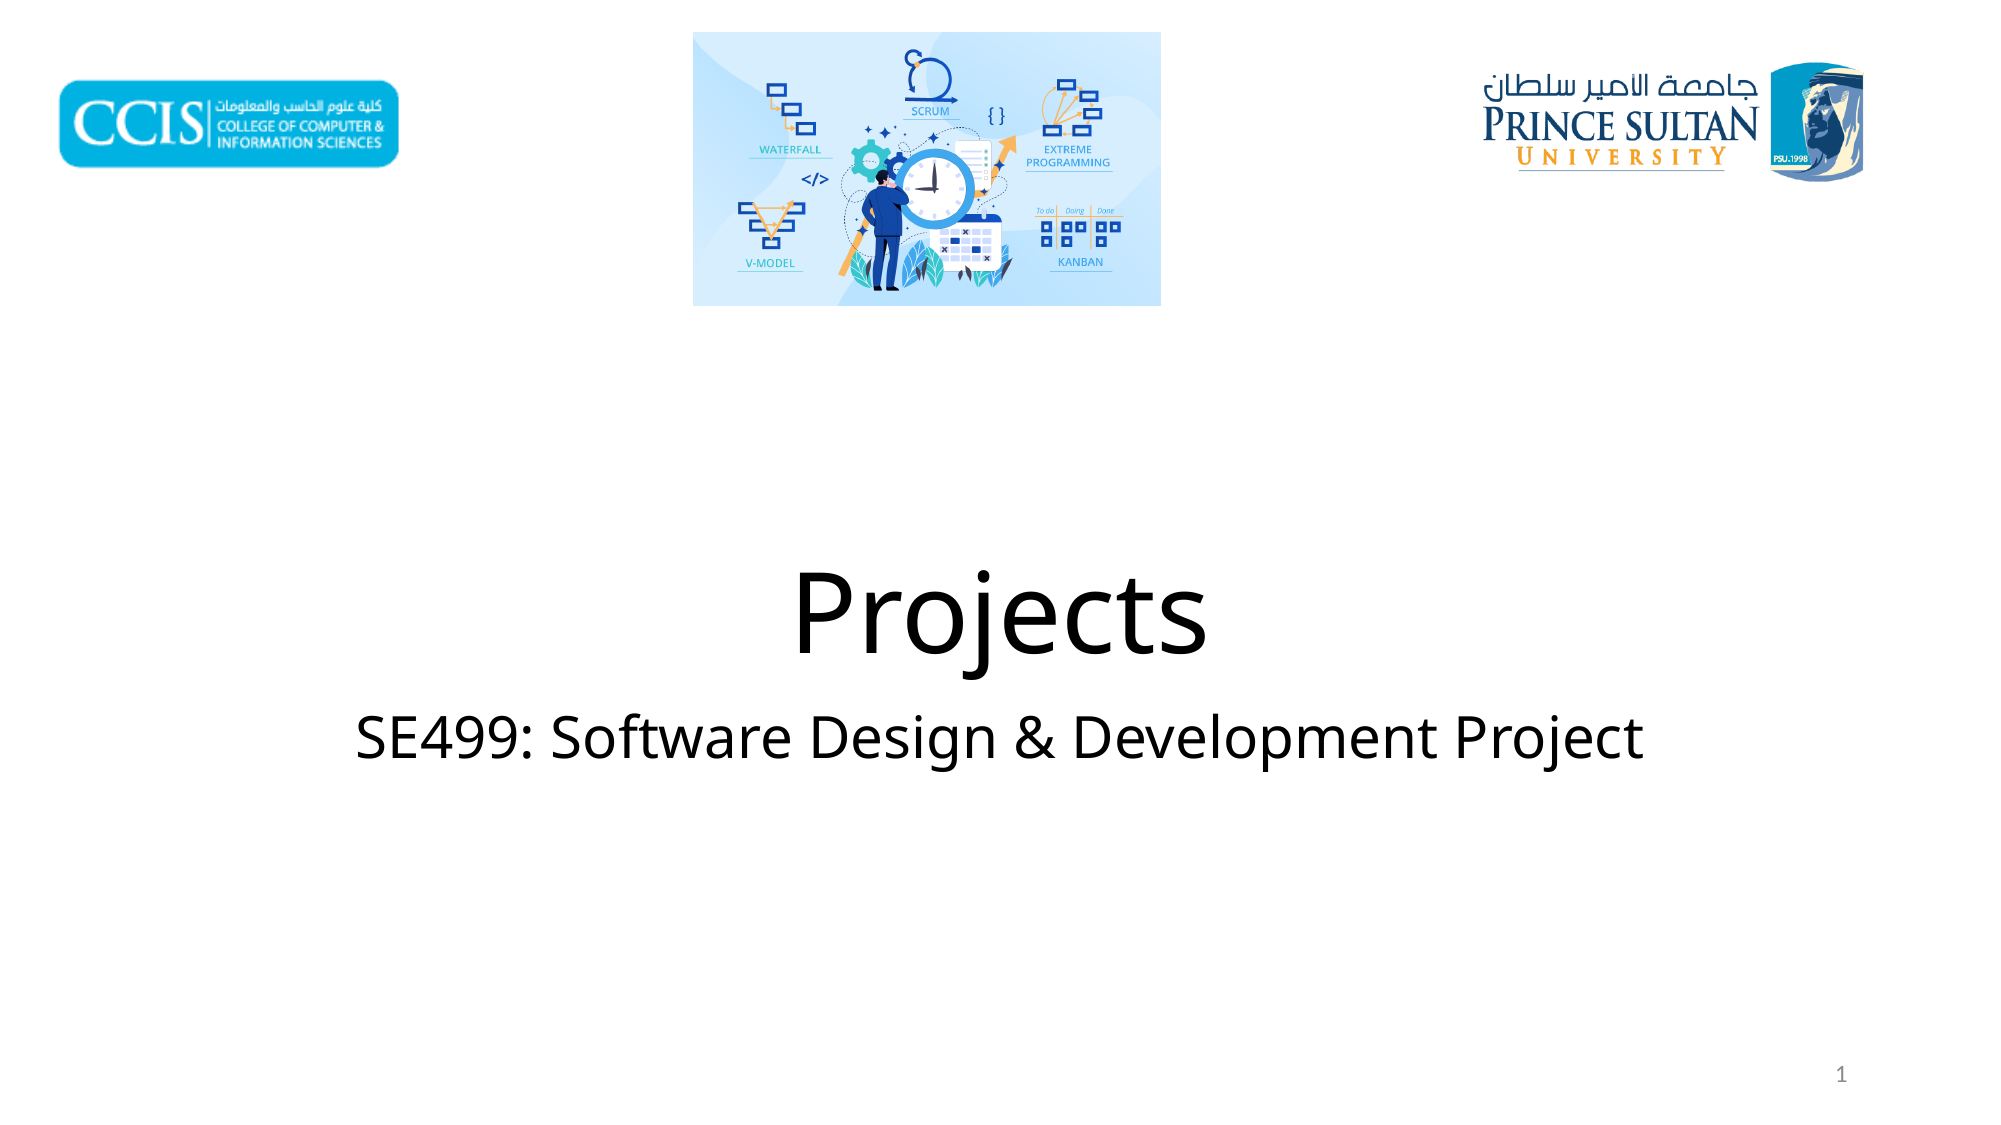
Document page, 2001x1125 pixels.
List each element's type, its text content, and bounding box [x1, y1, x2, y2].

picture [57, 78, 402, 170]
picture [693, 32, 1161, 294]
subtitle SE499: Software Design & Development Project [249, 700, 1750, 973]
title Projects [249, 294, 1750, 686]
picture [1451, 49, 1879, 199]
slide_number 1 [1412, 1042, 1863, 1103]
